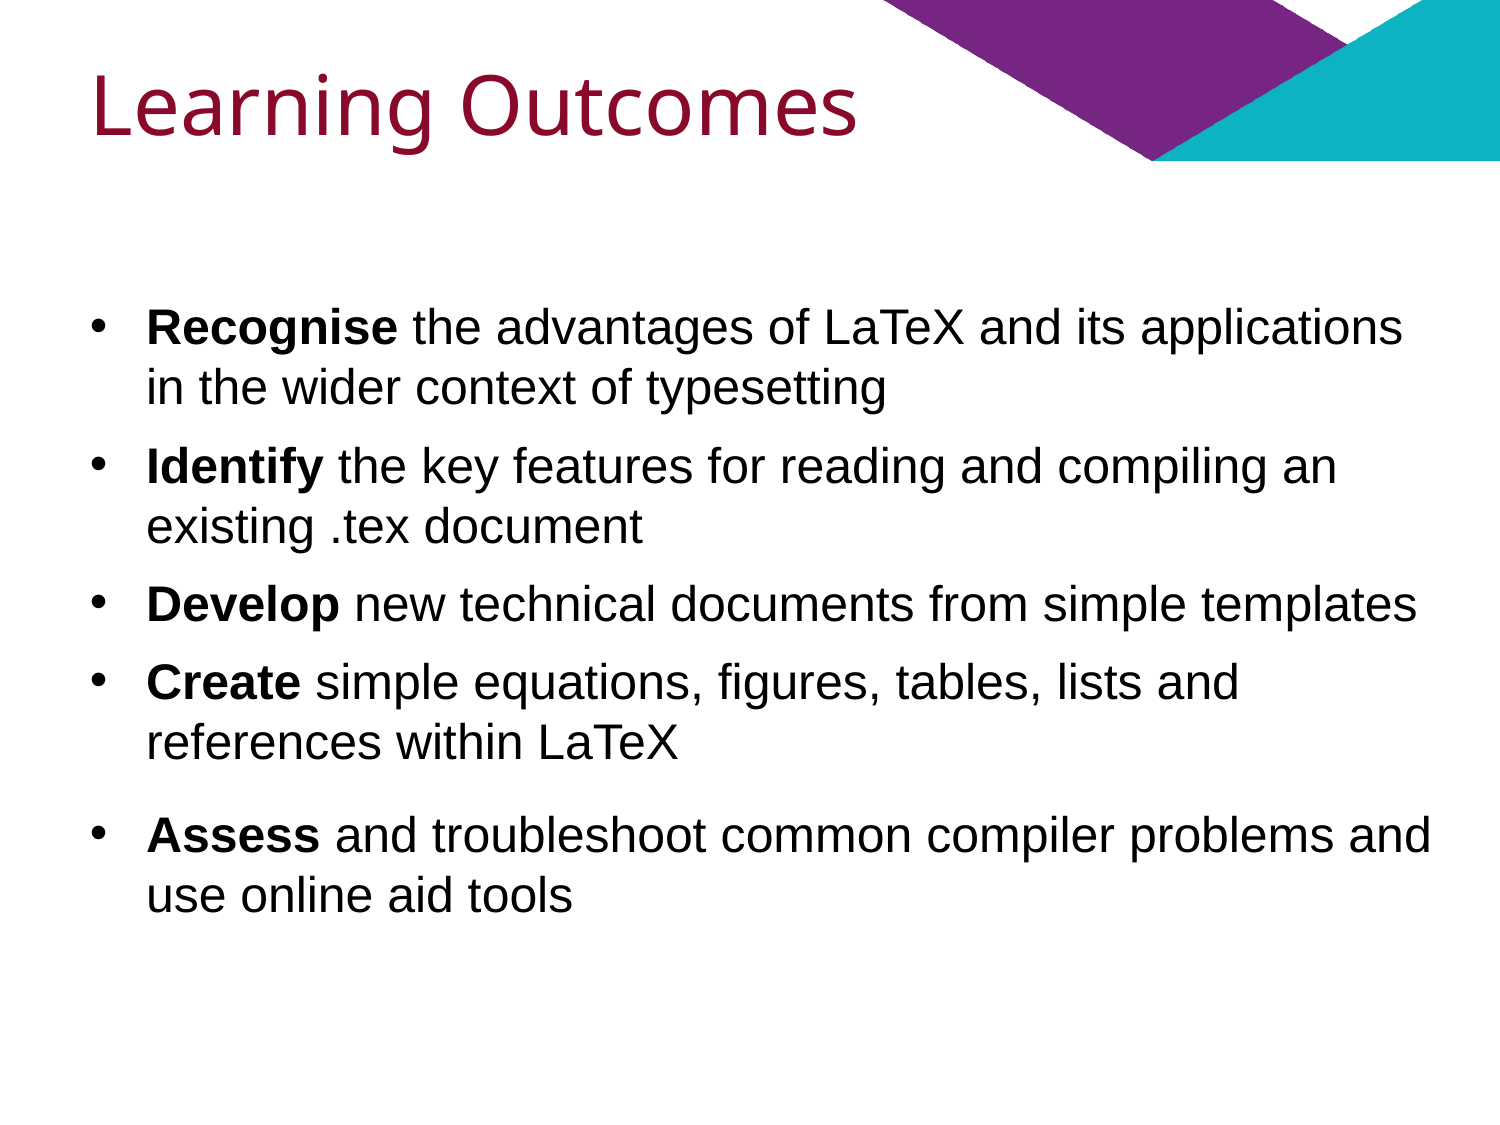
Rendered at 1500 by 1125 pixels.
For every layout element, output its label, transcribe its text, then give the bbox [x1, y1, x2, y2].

title Learning Outcomes [75, 45, 1425, 233]
picture [0, 0, 1500, 163]
list Recognise the advantages of LaTeX and its applications in the wider context of typesetting Identify the key features for reading and compiling an existing .tex document Develop new technical documents from simple templates Create simple equations, figures, tables, lists and references within LaTeX Assess and troubleshoot common compiler problems and use online aid tools [75, 262, 1459, 1063]
